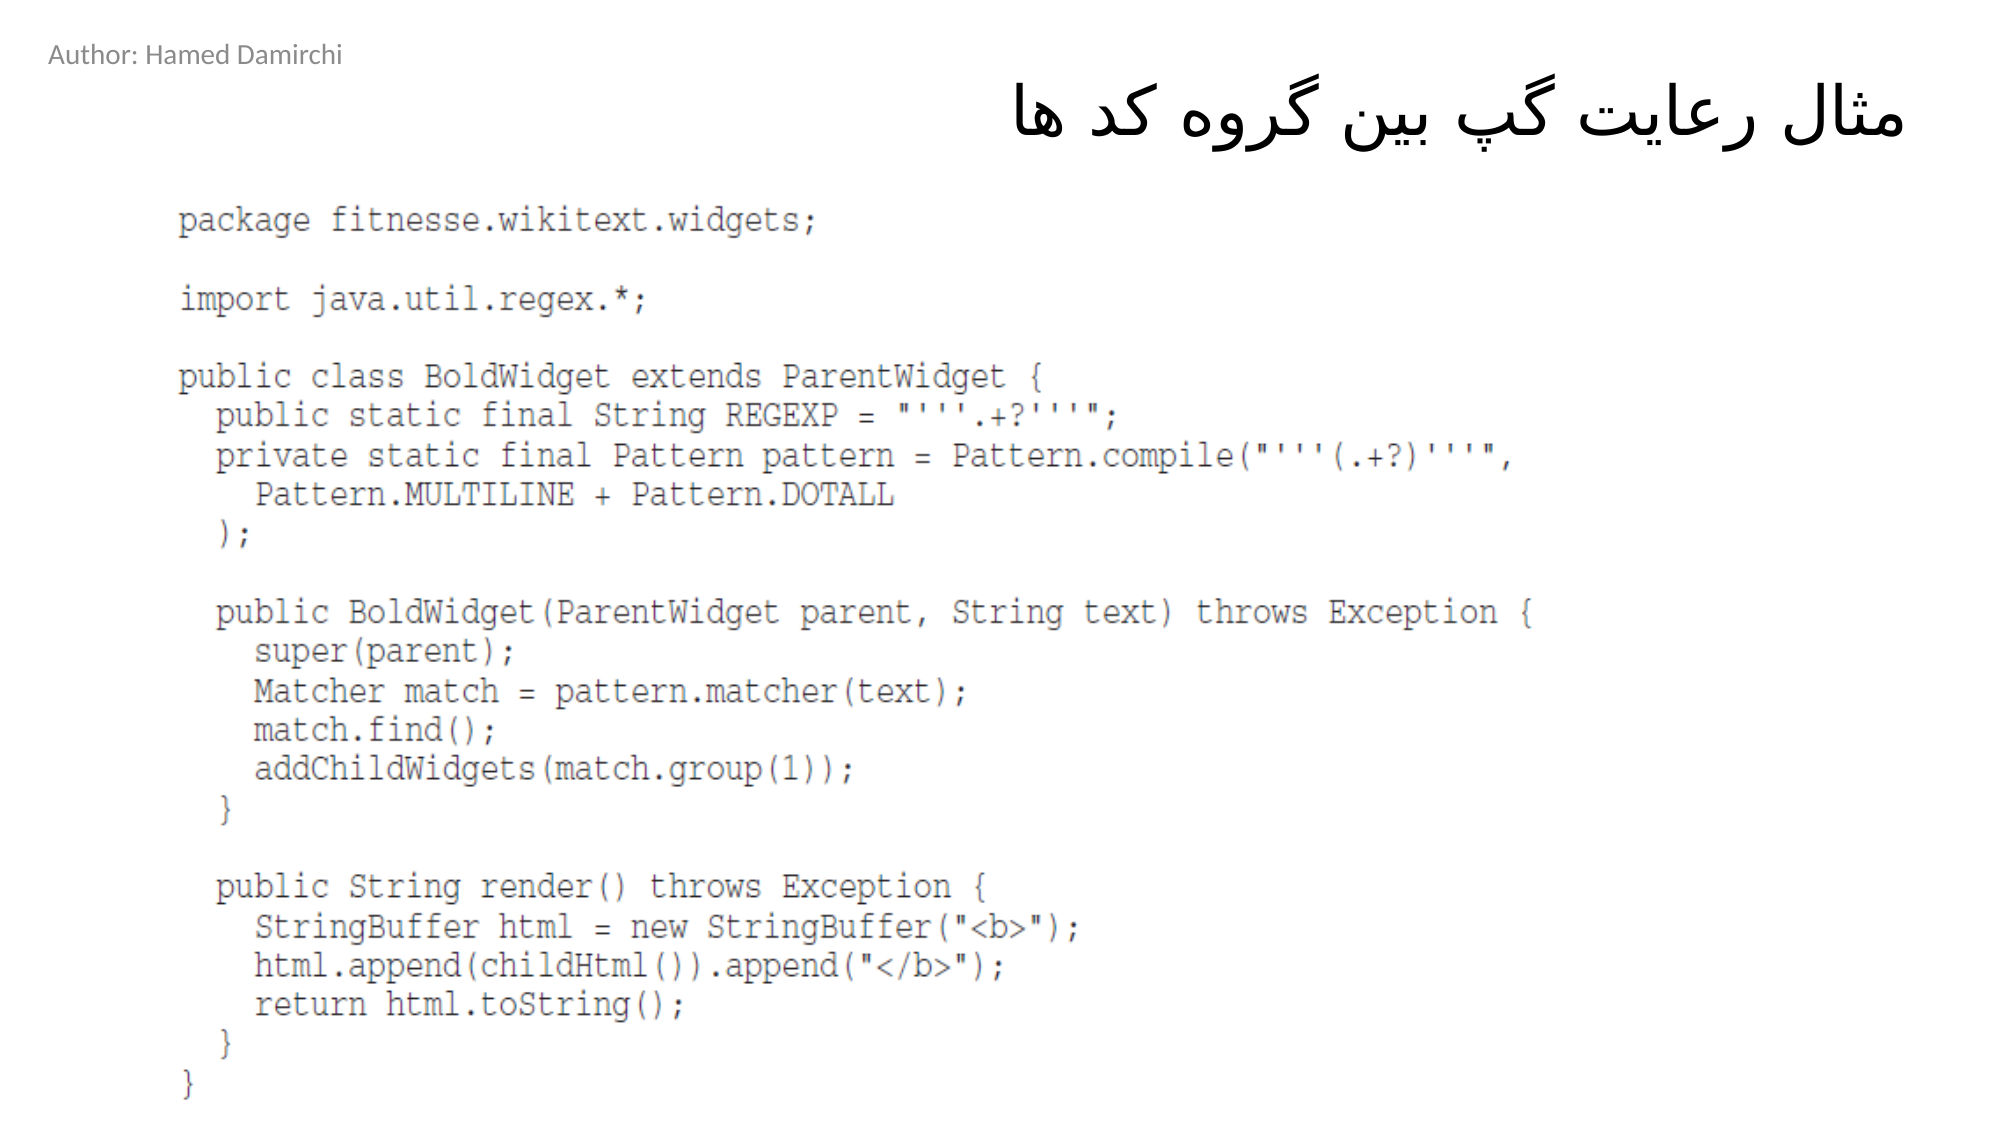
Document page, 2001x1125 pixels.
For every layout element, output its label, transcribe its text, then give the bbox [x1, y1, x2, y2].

title مثال رعایت گپ بین گروه کد ها [137, 52, 1925, 174]
footer Author: Hamed Damirchi [33, 22, 363, 83]
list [137, 203, 1572, 1107]
